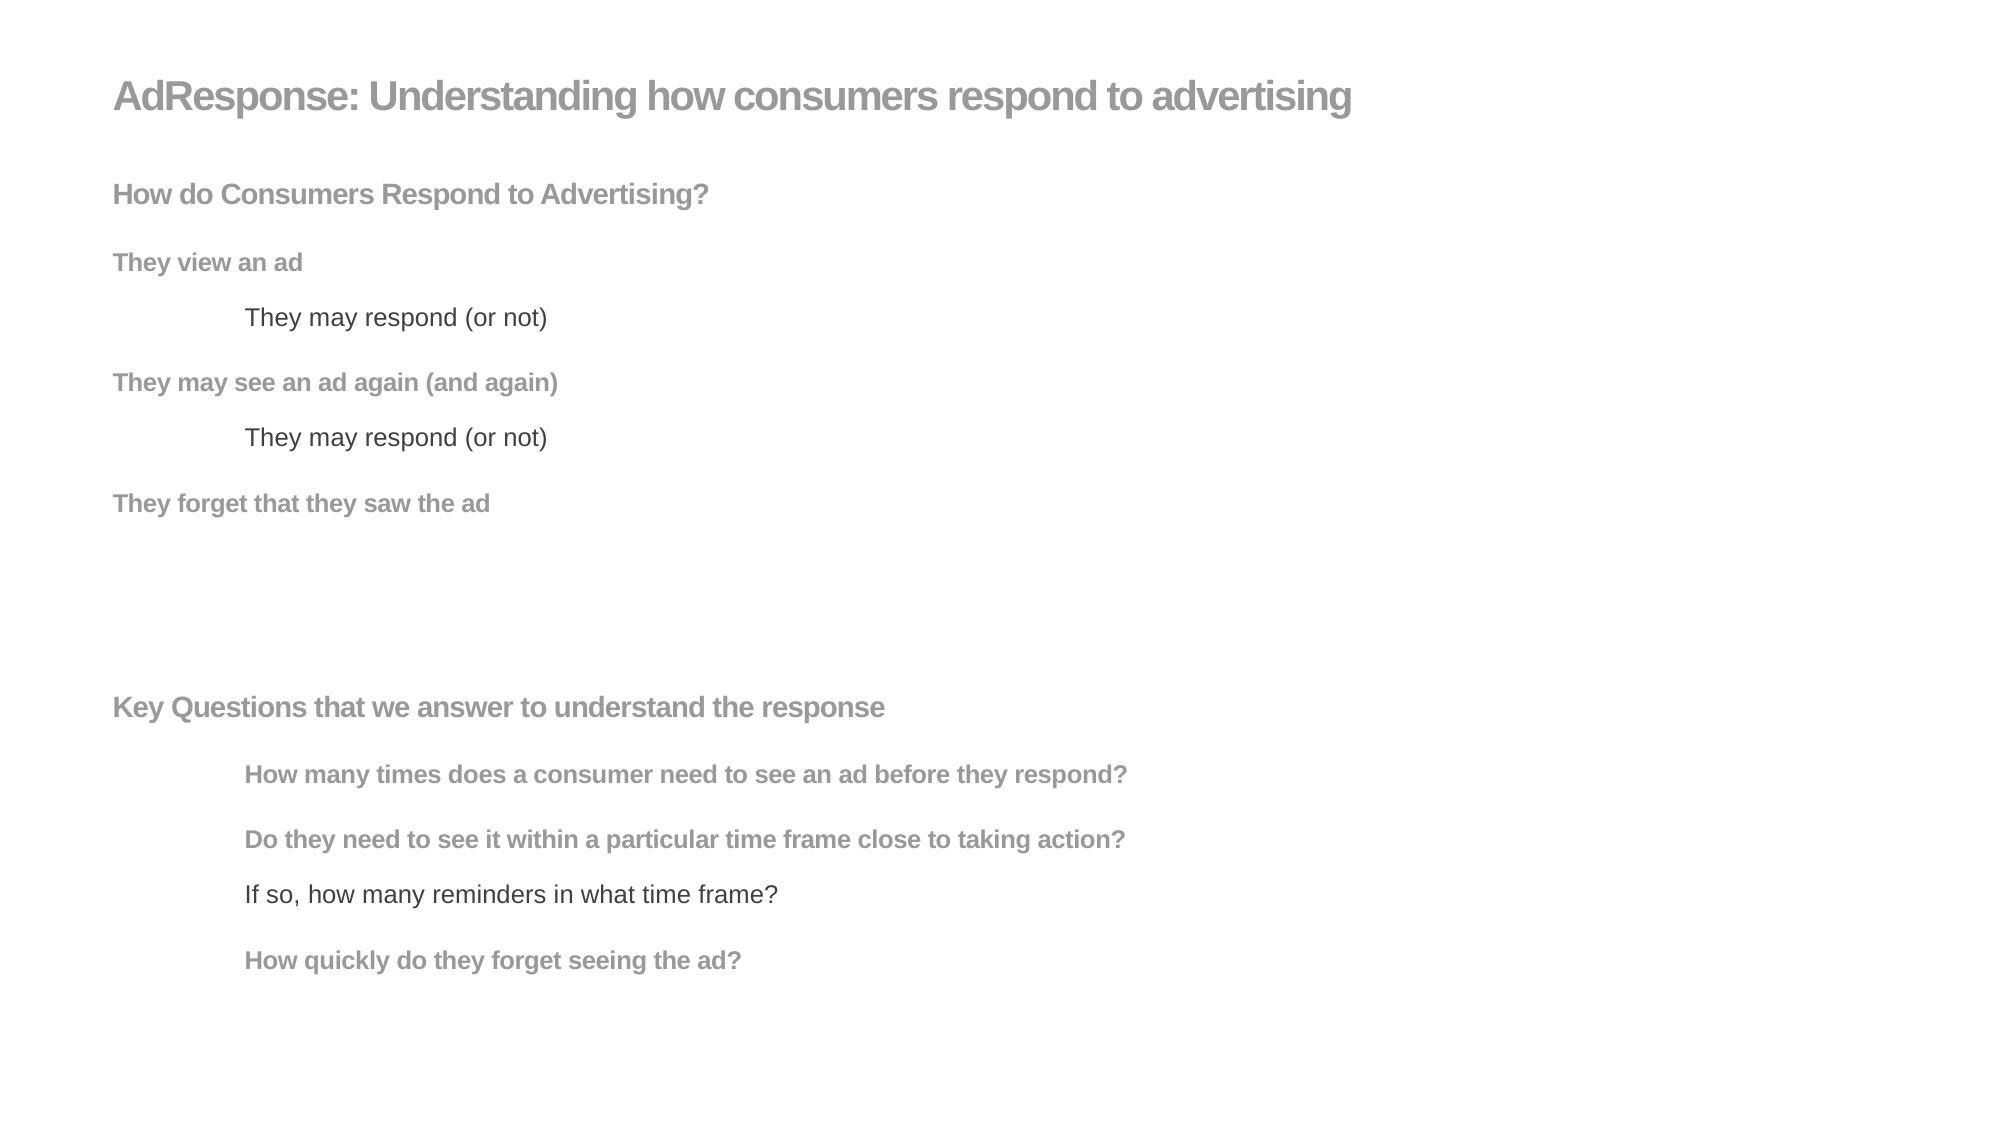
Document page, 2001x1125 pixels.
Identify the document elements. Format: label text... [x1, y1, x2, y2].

list How do Consumers Respond to Advertising? They view an ad They may respond (or not) They may see an ad again (and again) They may respond (or not) They forget that they saw the ad Key Questions that we answer to understand the response How many times does a consumer need to see an ad before they respond? Do they need to see it within a particular time frame close to taking action? If so, how many reminders in what time frame? How quickly do they forget seeing the ad? [112, 175, 1628, 975]
title AdResponse: Understanding how consumers respond to advertising [112, 62, 1650, 136]
